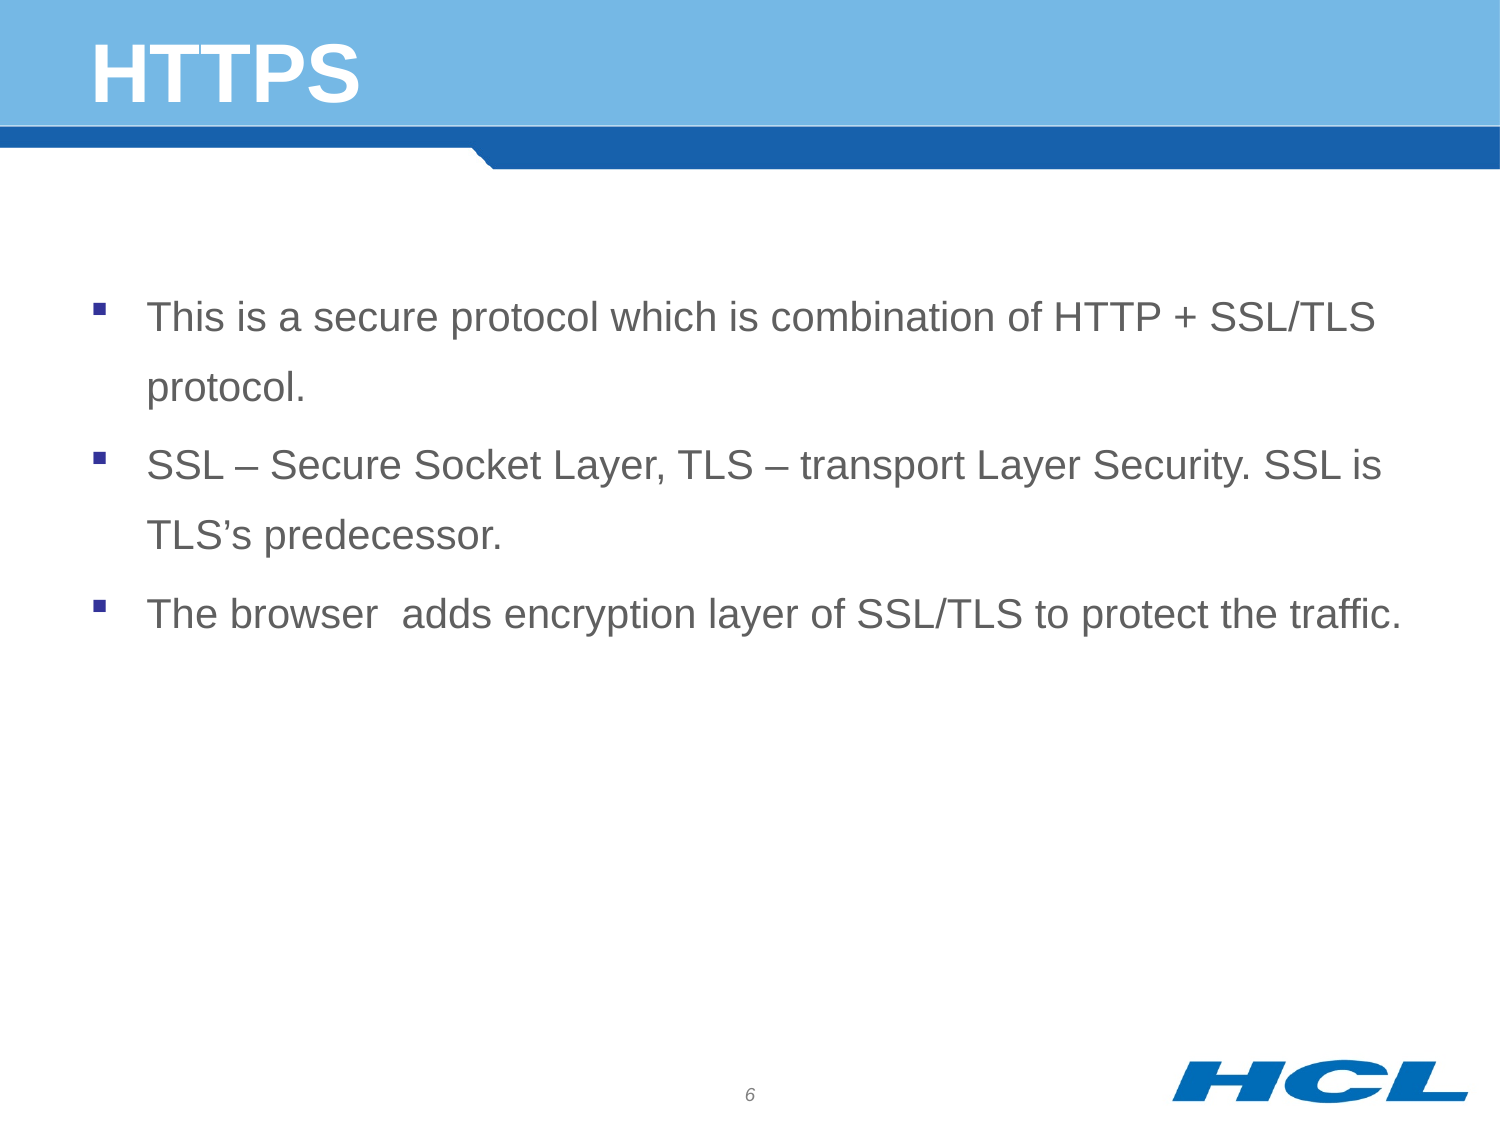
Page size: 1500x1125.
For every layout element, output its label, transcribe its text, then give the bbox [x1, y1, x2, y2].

picture [1140, 1050, 1500, 1109]
list This is a secure protocol which is combination of HTTP + SSL/TLS protocol. SSL – Secure Socket Layer, TLS – transport Layer Security. SSL is TLS’s predecessor. The browser adds encryption layer of SSL/TLS to protect the traffic. [74, 262, 1426, 1006]
slide_number 6 [574, 1074, 926, 1115]
picture [0, 0, 1500, 188]
title HTTPS [74, 0, 1426, 138]
